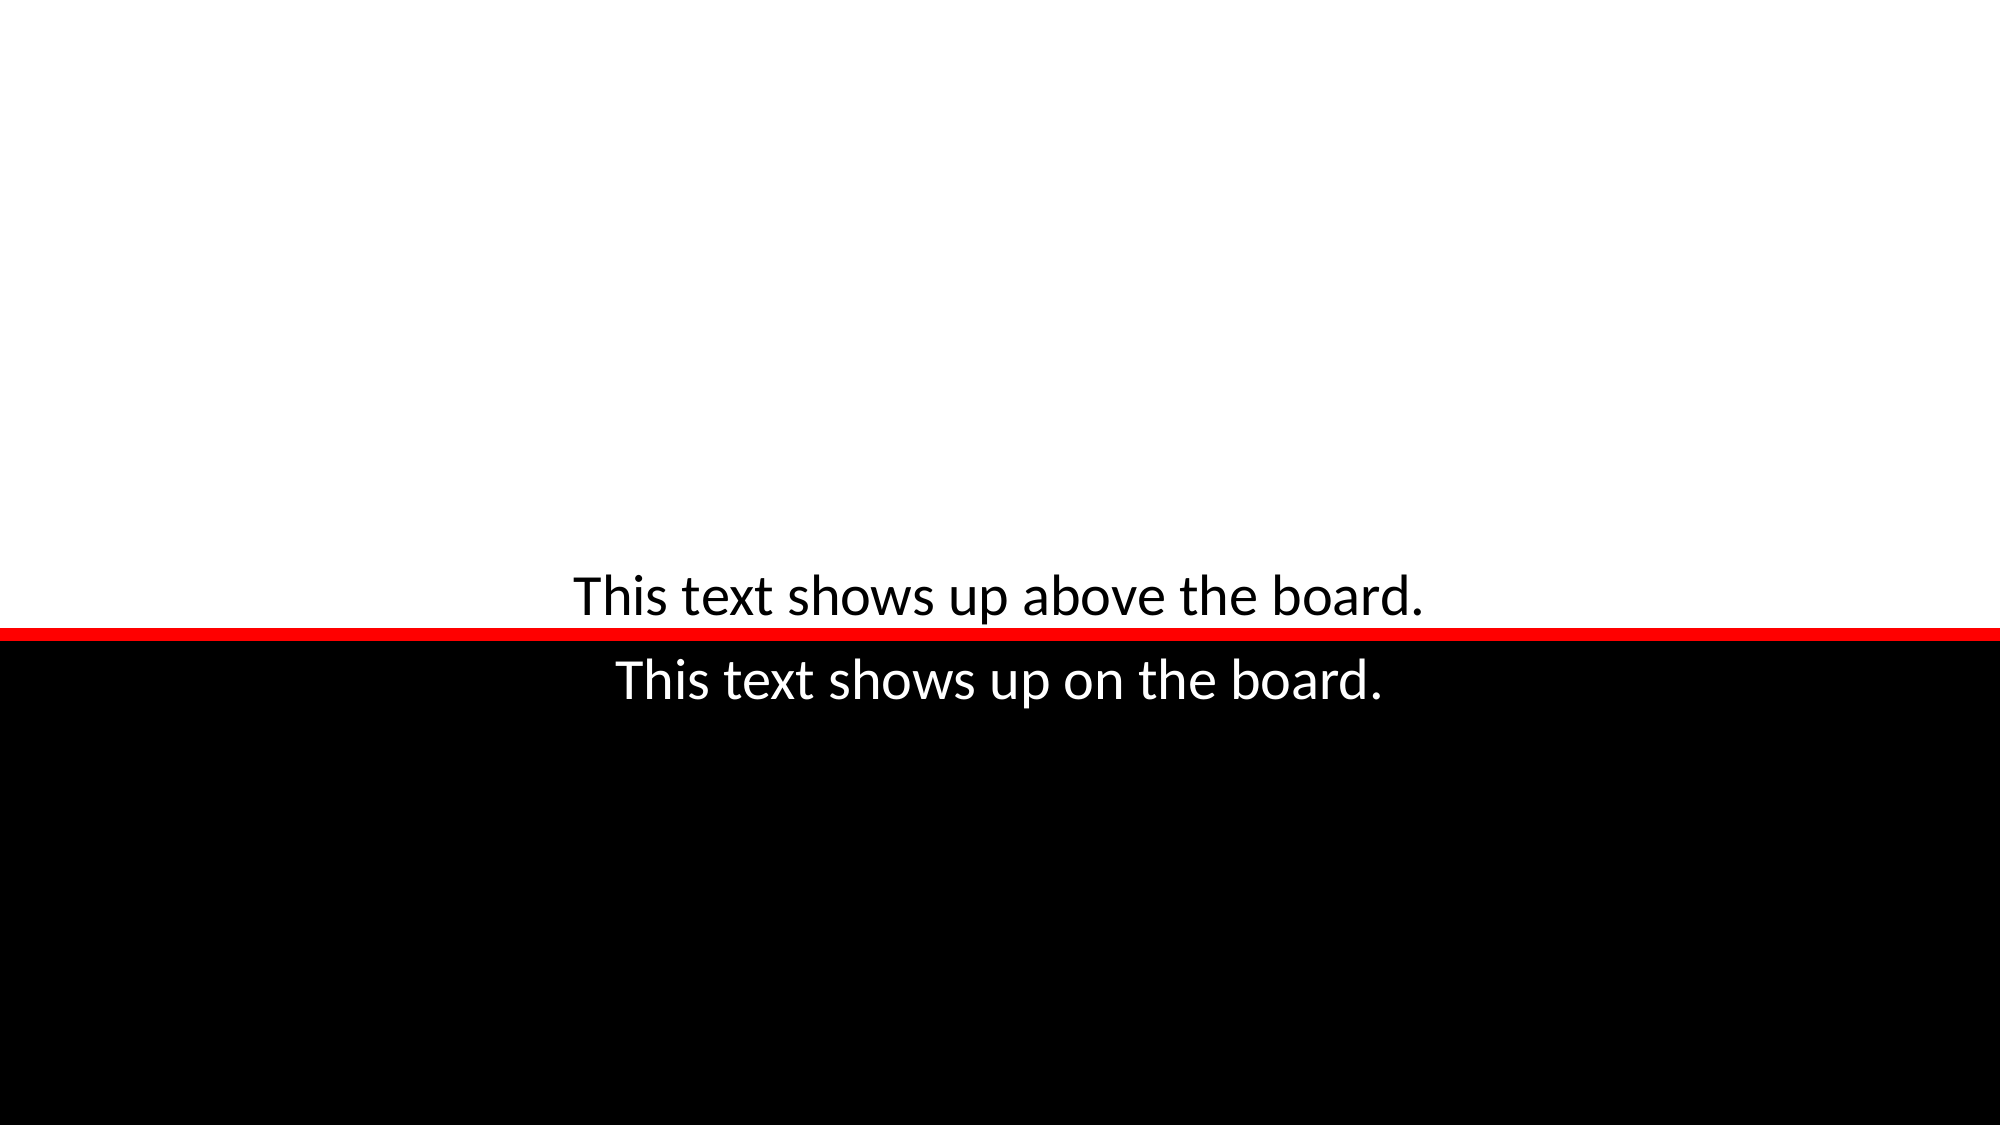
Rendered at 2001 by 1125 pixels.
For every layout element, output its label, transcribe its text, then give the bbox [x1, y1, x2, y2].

list This text shows up above the board. This text shows up on the board. [137, 299, 1863, 628]
text_box [0, 641, 2000, 1125]
list This text shows up above the board. This text shows up on the board. [137, 641, 1863, 1014]
